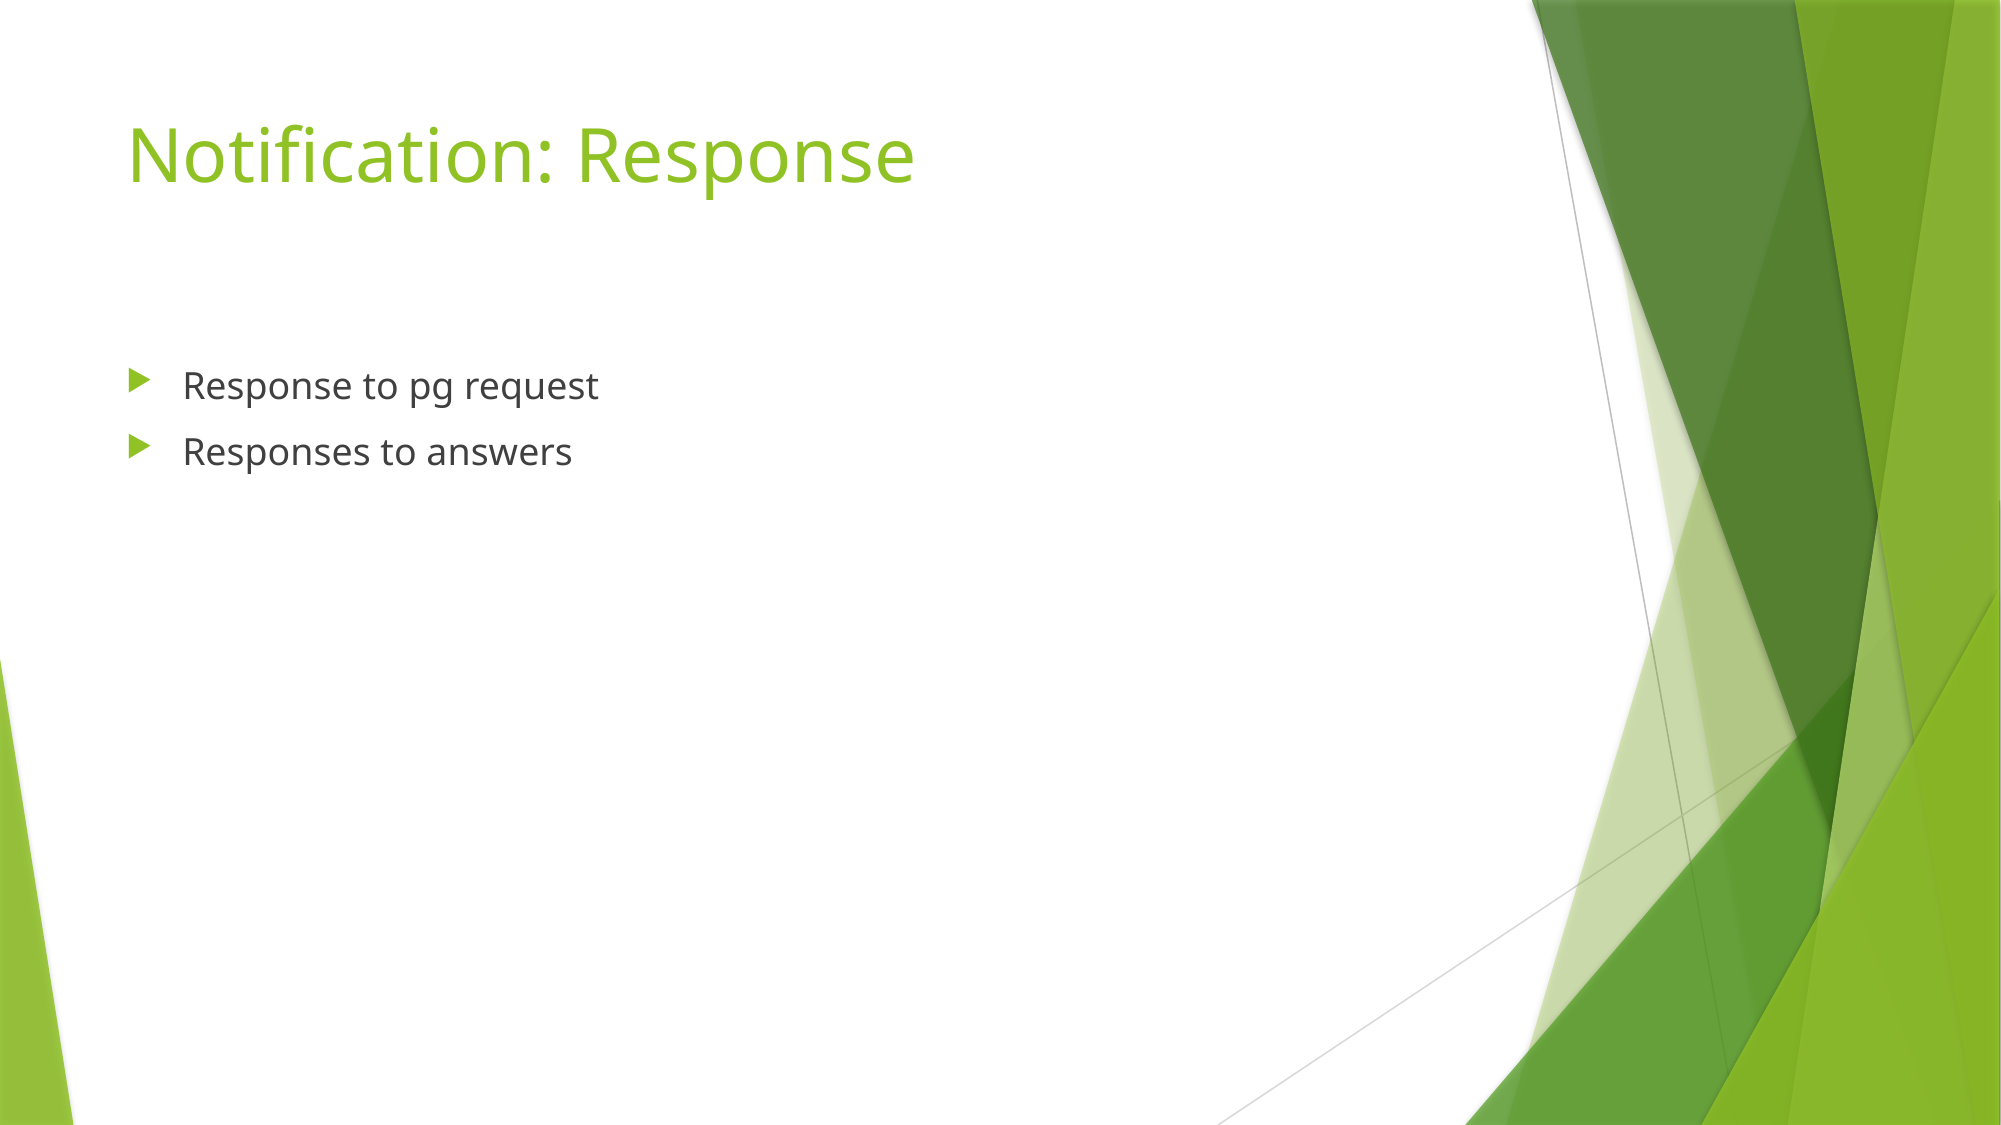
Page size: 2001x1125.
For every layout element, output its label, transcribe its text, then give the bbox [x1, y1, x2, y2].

list Response to pg request Responses to answers [111, 354, 1522, 992]
title Notification: Response [111, 99, 1522, 317]
